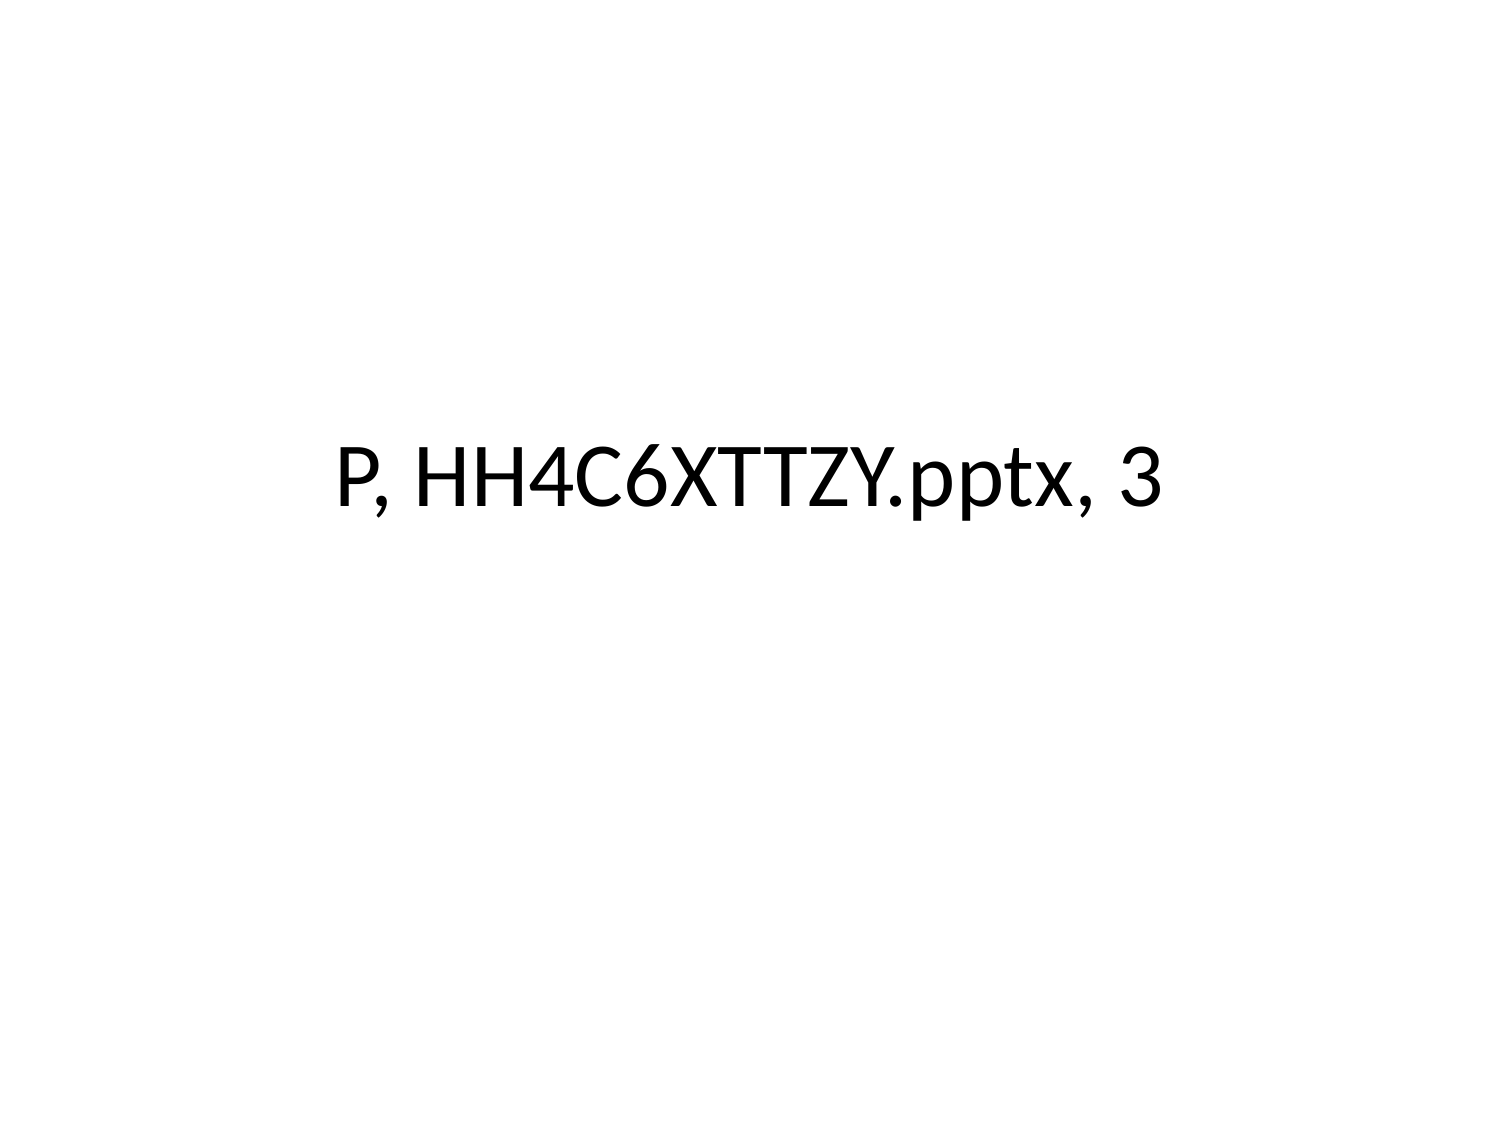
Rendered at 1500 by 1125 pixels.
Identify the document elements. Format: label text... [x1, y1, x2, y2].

title P, HH4C6XTTZY.pptx, 3 [112, 349, 1388, 591]
